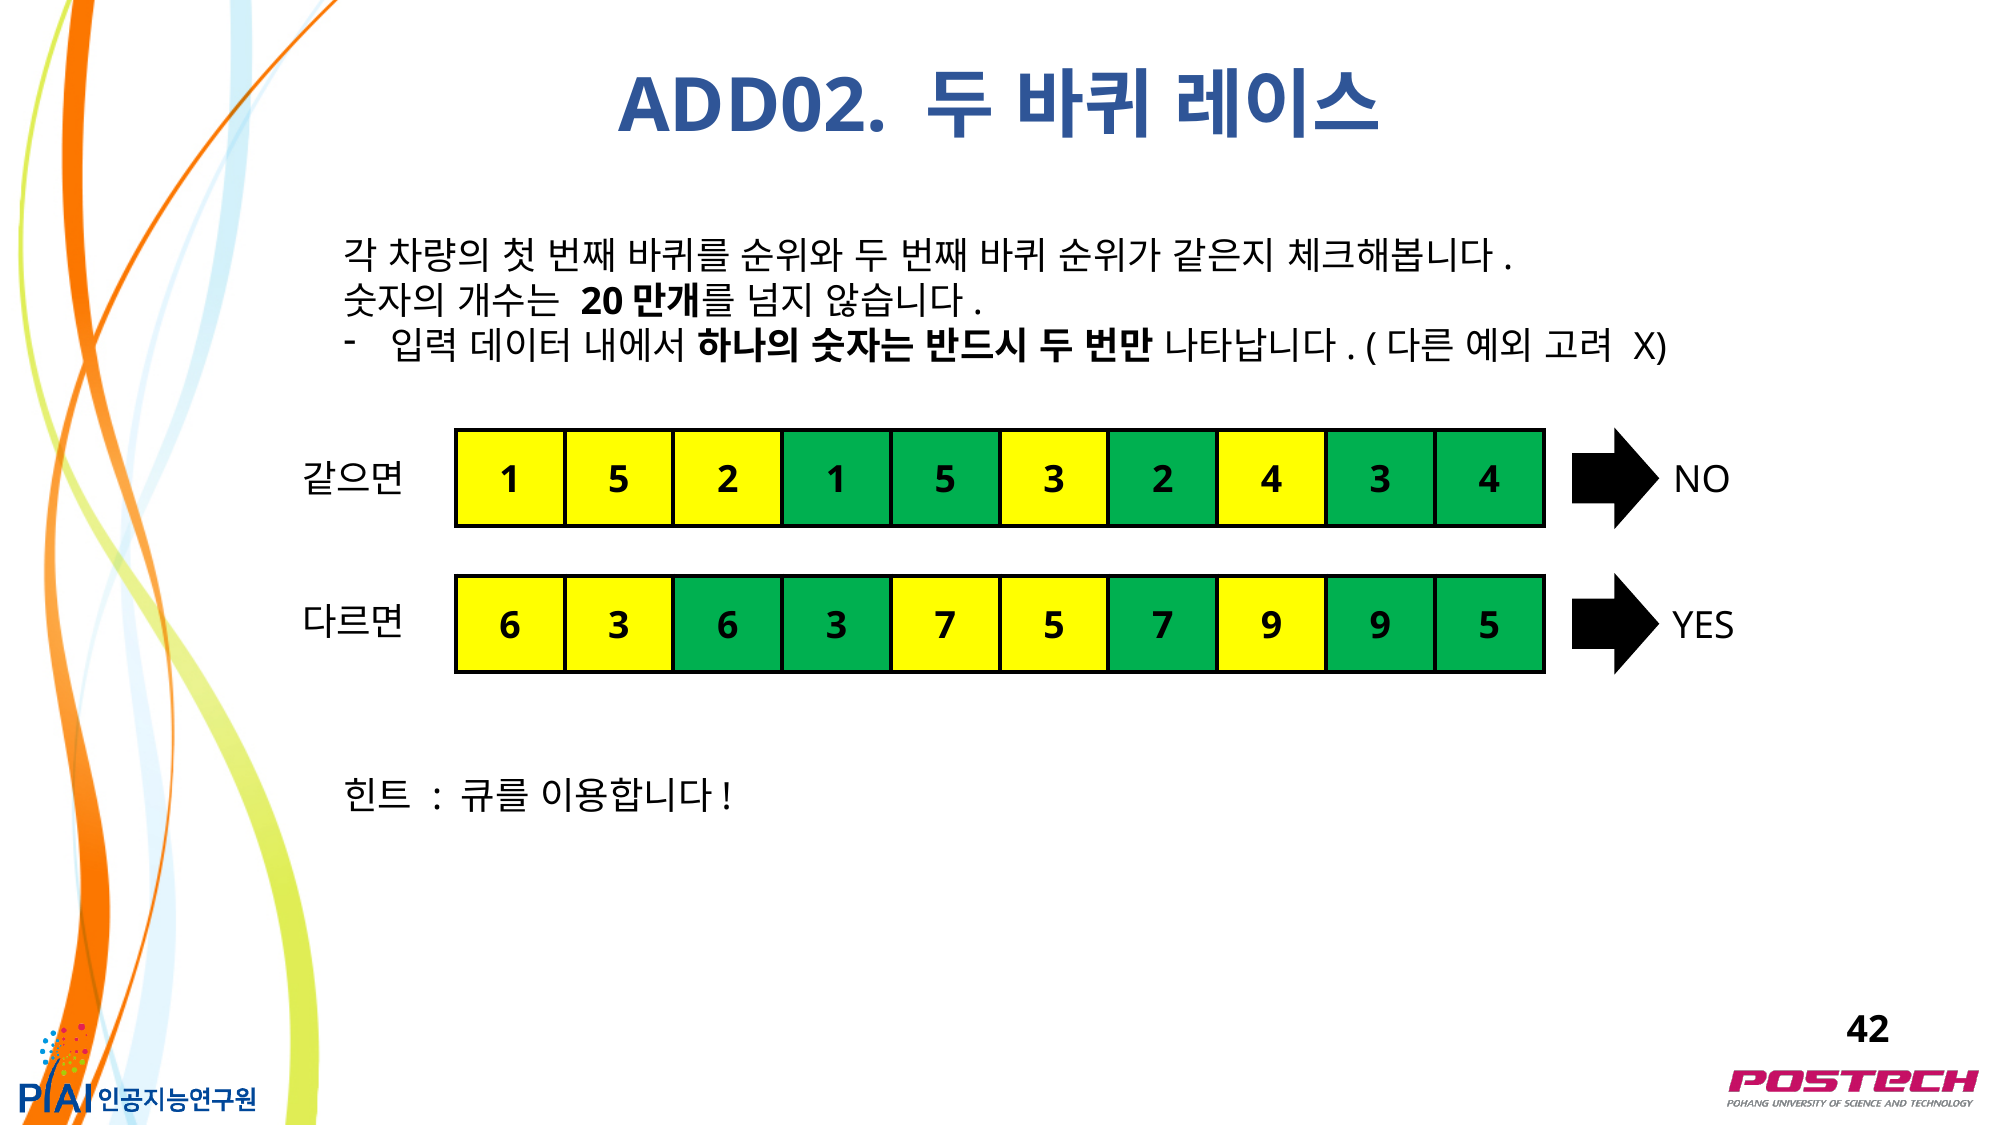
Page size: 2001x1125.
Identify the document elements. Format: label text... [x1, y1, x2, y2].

table_header 5 [567, 432, 671, 524]
picture [0, 0, 2001, 1125]
table_header 5 [1437, 578, 1542, 670]
table_header 4 [1437, 432, 1542, 524]
table_header 3 [1002, 432, 1106, 524]
table_header 1 [458, 432, 563, 524]
text_box 같으면 [287, 447, 421, 508]
table_header 6 [675, 578, 780, 670]
table_header 3 [1328, 432, 1433, 524]
table_header 6 [458, 578, 563, 670]
text_box [1572, 573, 1657, 675]
text_box [1572, 427, 1658, 530]
table_header 4 [1219, 432, 1324, 524]
text_box ADD02. 두 바퀴 레이스 [0, 48, 2000, 154]
table_header 2 [675, 432, 780, 524]
table_header 1 [784, 432, 889, 524]
table_header 5 [1002, 578, 1106, 670]
text_box YES [1657, 593, 1750, 654]
table_header 7 [1110, 578, 1215, 670]
table_header 5 [893, 432, 998, 524]
table_header 9 [1328, 578, 1433, 670]
text_box 다르면 [287, 590, 421, 650]
table_header 9 [1219, 578, 1324, 670]
table_header 3 [784, 578, 889, 670]
text_box 각 차량의 첫 번째 바퀴를 순위와 두 번째 바퀴 순위가 같은지 체크해봅니다. 숫자의 개수는 20만개를 넘지 않습니다. 입력 데이터 내에서 하나의 숫자는 반드시 두 번만 나타납니다. (다른 예외 고려 X) 힌트 : 큐를 이용합니다! [328, 224, 2000, 825]
table_header 3 [567, 578, 671, 670]
text_box NO [1658, 447, 1746, 508]
table_header 2 [1110, 432, 1215, 524]
table_header 7 [893, 578, 998, 670]
